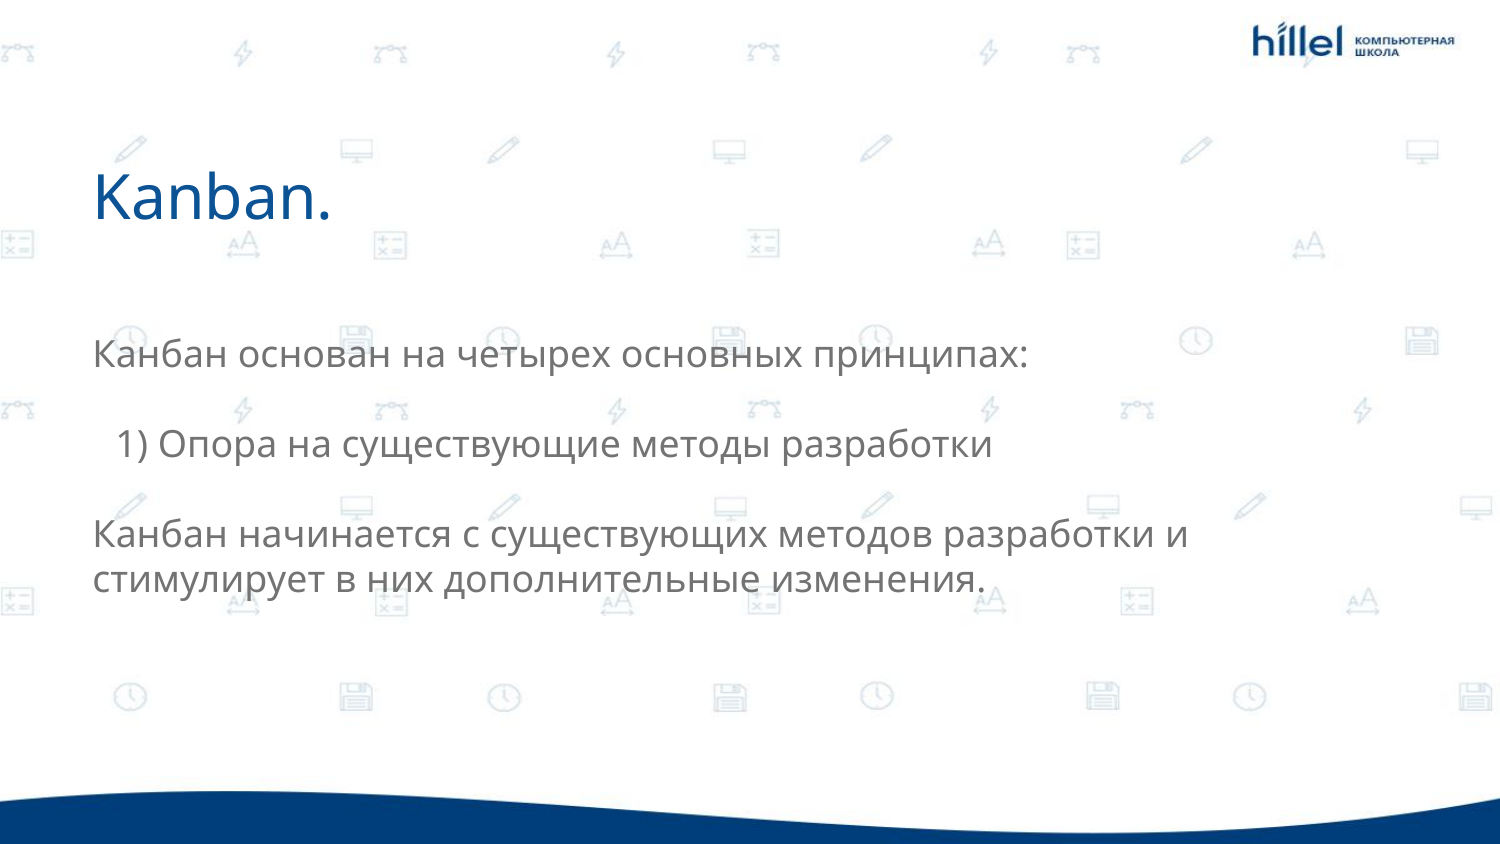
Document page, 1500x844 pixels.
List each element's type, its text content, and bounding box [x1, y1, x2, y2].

text_box Канбан основан на четырех основных принципах: 1) Опора на существующие методы разработки Канбан начинается с существующих методов разработки и стимулирует в них дополнительные изменения. [77, 314, 1427, 760]
picture [0, 0, 1500, 844]
text_box Kanban. [77, 121, 1427, 248]
